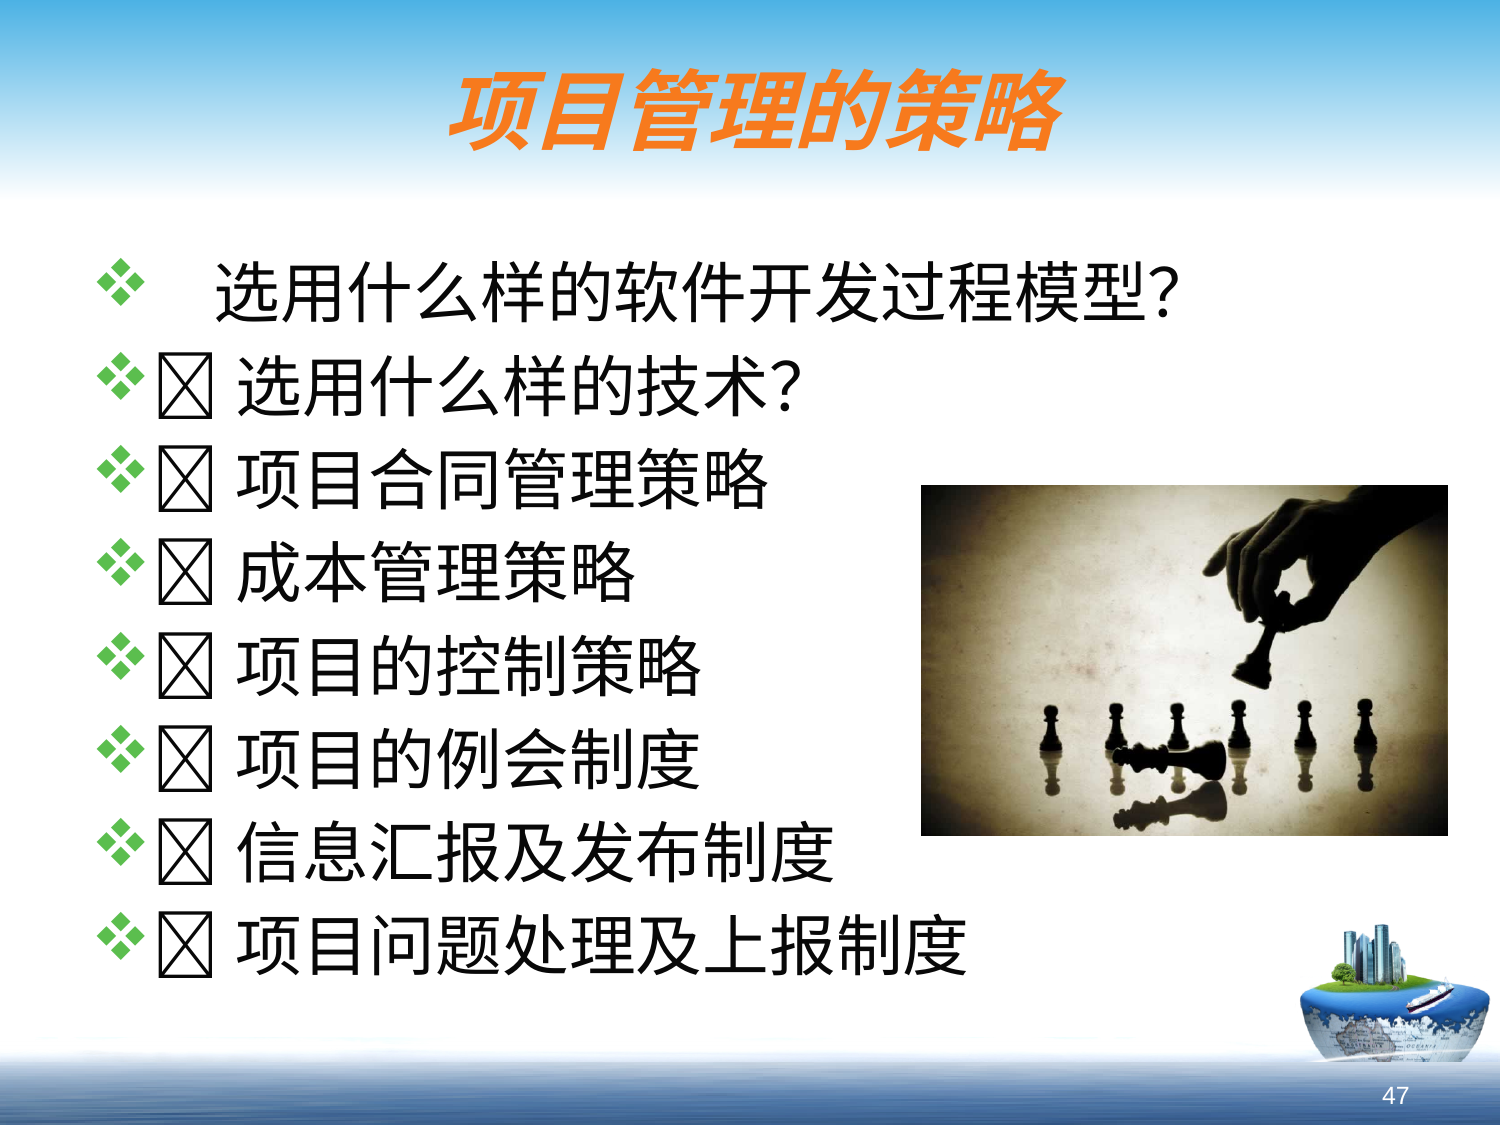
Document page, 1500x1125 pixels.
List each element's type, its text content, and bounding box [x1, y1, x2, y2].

title 项目管理的策略 [75, 37, 1425, 180]
picture [0, 970, 1500, 1125]
picture [921, 485, 1448, 836]
list 选用什么样的软件开发过程模型？ 选用什么样的技术？ 项目合同管理策略 成本管理策略 项目的控制策略 项目的例会制度 信息汇报及发布制度 项目问题处理及上报制度 [76, 243, 1421, 1017]
slide_number 47 [1074, 1072, 1425, 1113]
